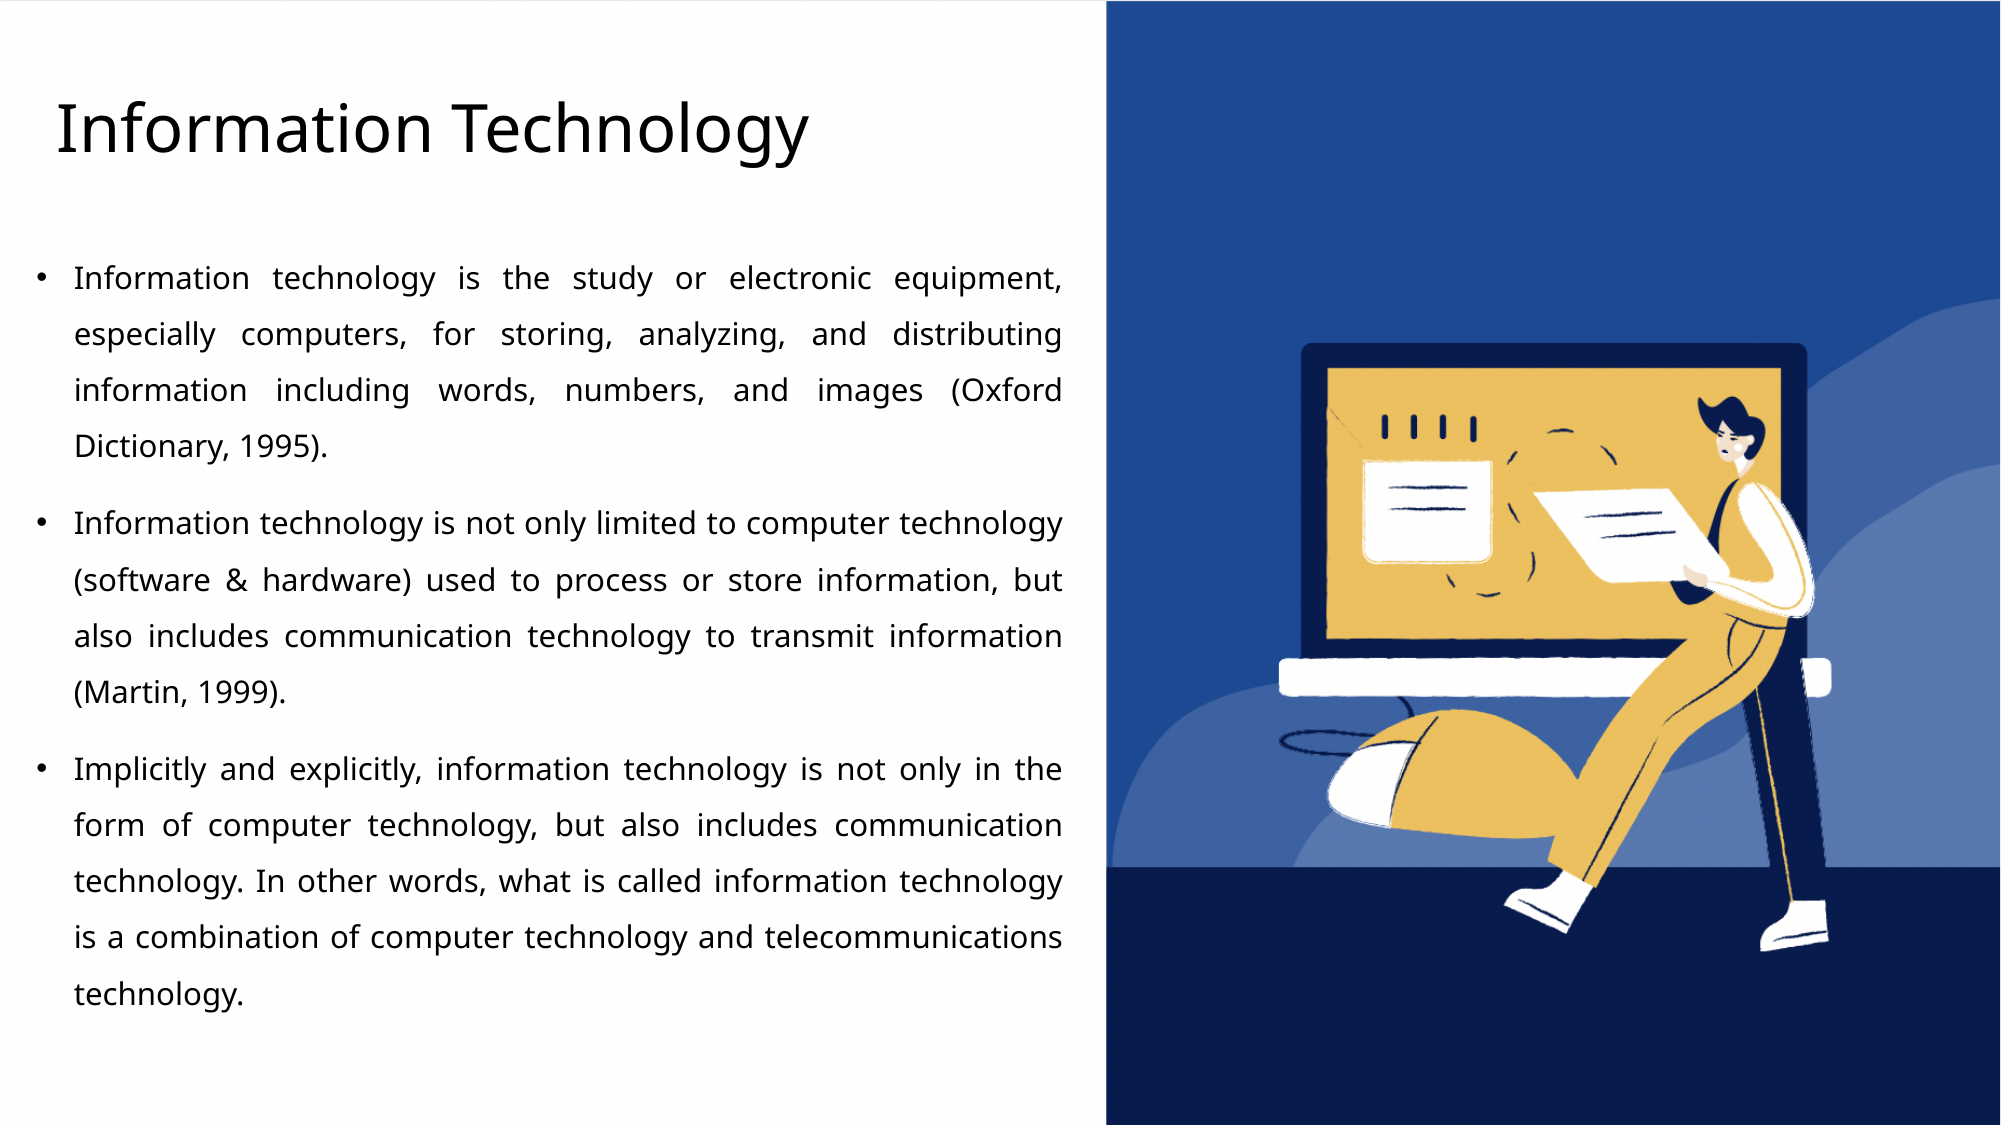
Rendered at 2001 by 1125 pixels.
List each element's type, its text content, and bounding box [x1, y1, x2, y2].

title Information Technology [41, 21, 1054, 231]
list Information technology is the study or electronic equipment, especially computers, for storing, analyzing, and distributing information including words, numbers, and images (Oxford Dictionary, 1995). Information technology is not only limited to computer technology (software & hardware) used to process or store information, but also includes communication technology to transmit information (Martin, 1999). Implicitly and explicitly, information technology is not only in the form of computer technology, but also includes communication technology. In other words, what is called information technology is a combination of computer technology and telecommunications technology. [21, 231, 1080, 946]
picture [0, 0, 2001, 1125]
